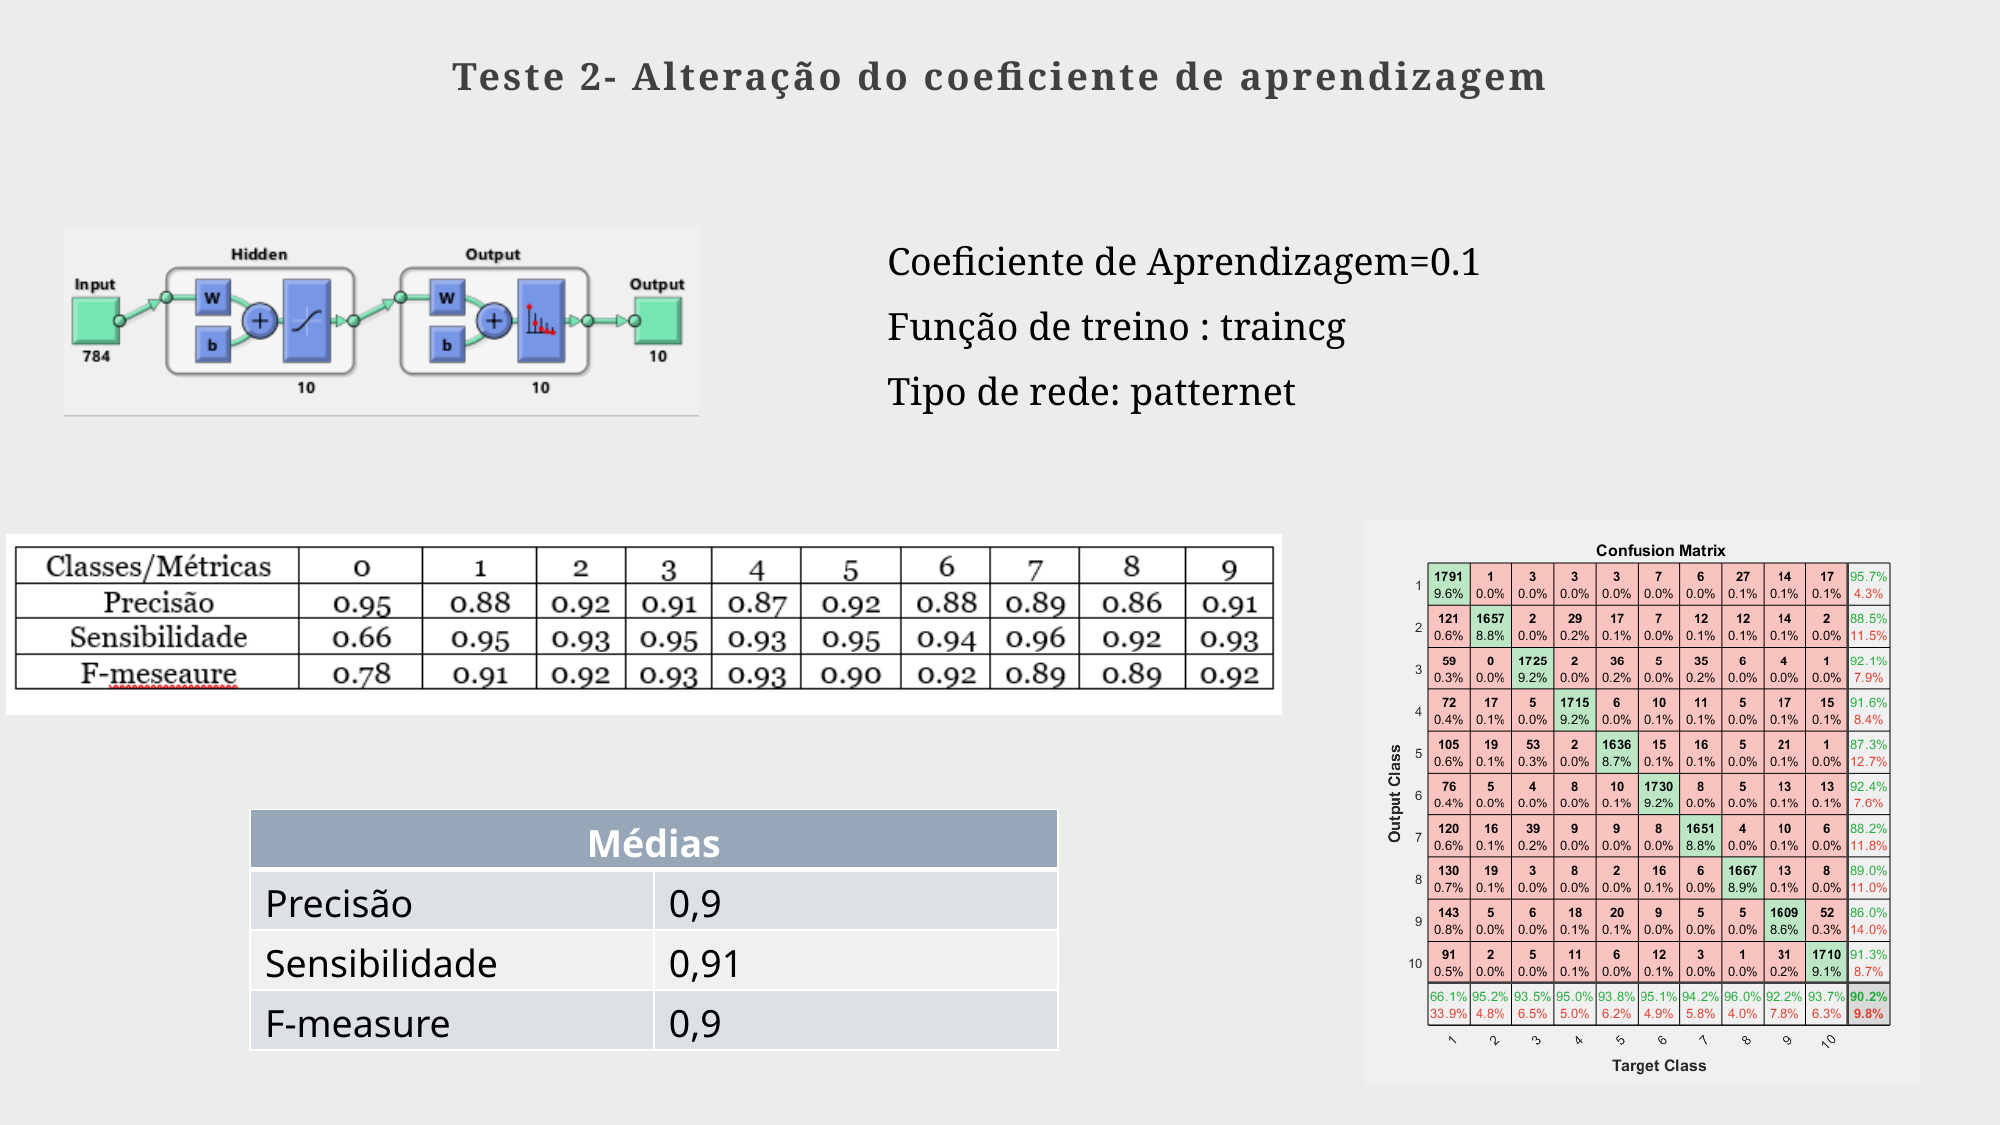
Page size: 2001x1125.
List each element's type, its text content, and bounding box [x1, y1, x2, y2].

table_cell 0,9 [655, 991, 1057, 1049]
picture [64, 227, 699, 421]
table_header Médias [251, 810, 1057, 867]
table_cell 0,9 [655, 872, 1057, 929]
table_cell Precisão [251, 872, 653, 929]
picture [1365, 519, 1920, 1084]
table_cell 0,91 [655, 931, 1057, 989]
table_cell F-measure [251, 991, 653, 1049]
text_box Teste 2- Alteração do coeficiente de aprendizagem [137, 22, 1863, 241]
picture [5, 534, 1282, 715]
table_cell Sensibilidade [251, 931, 653, 989]
text_box Coeficiente de Aprendizagem=0.1 Função de treino : traincg Tipo de rede: patternet [872, 241, 1498, 482]
